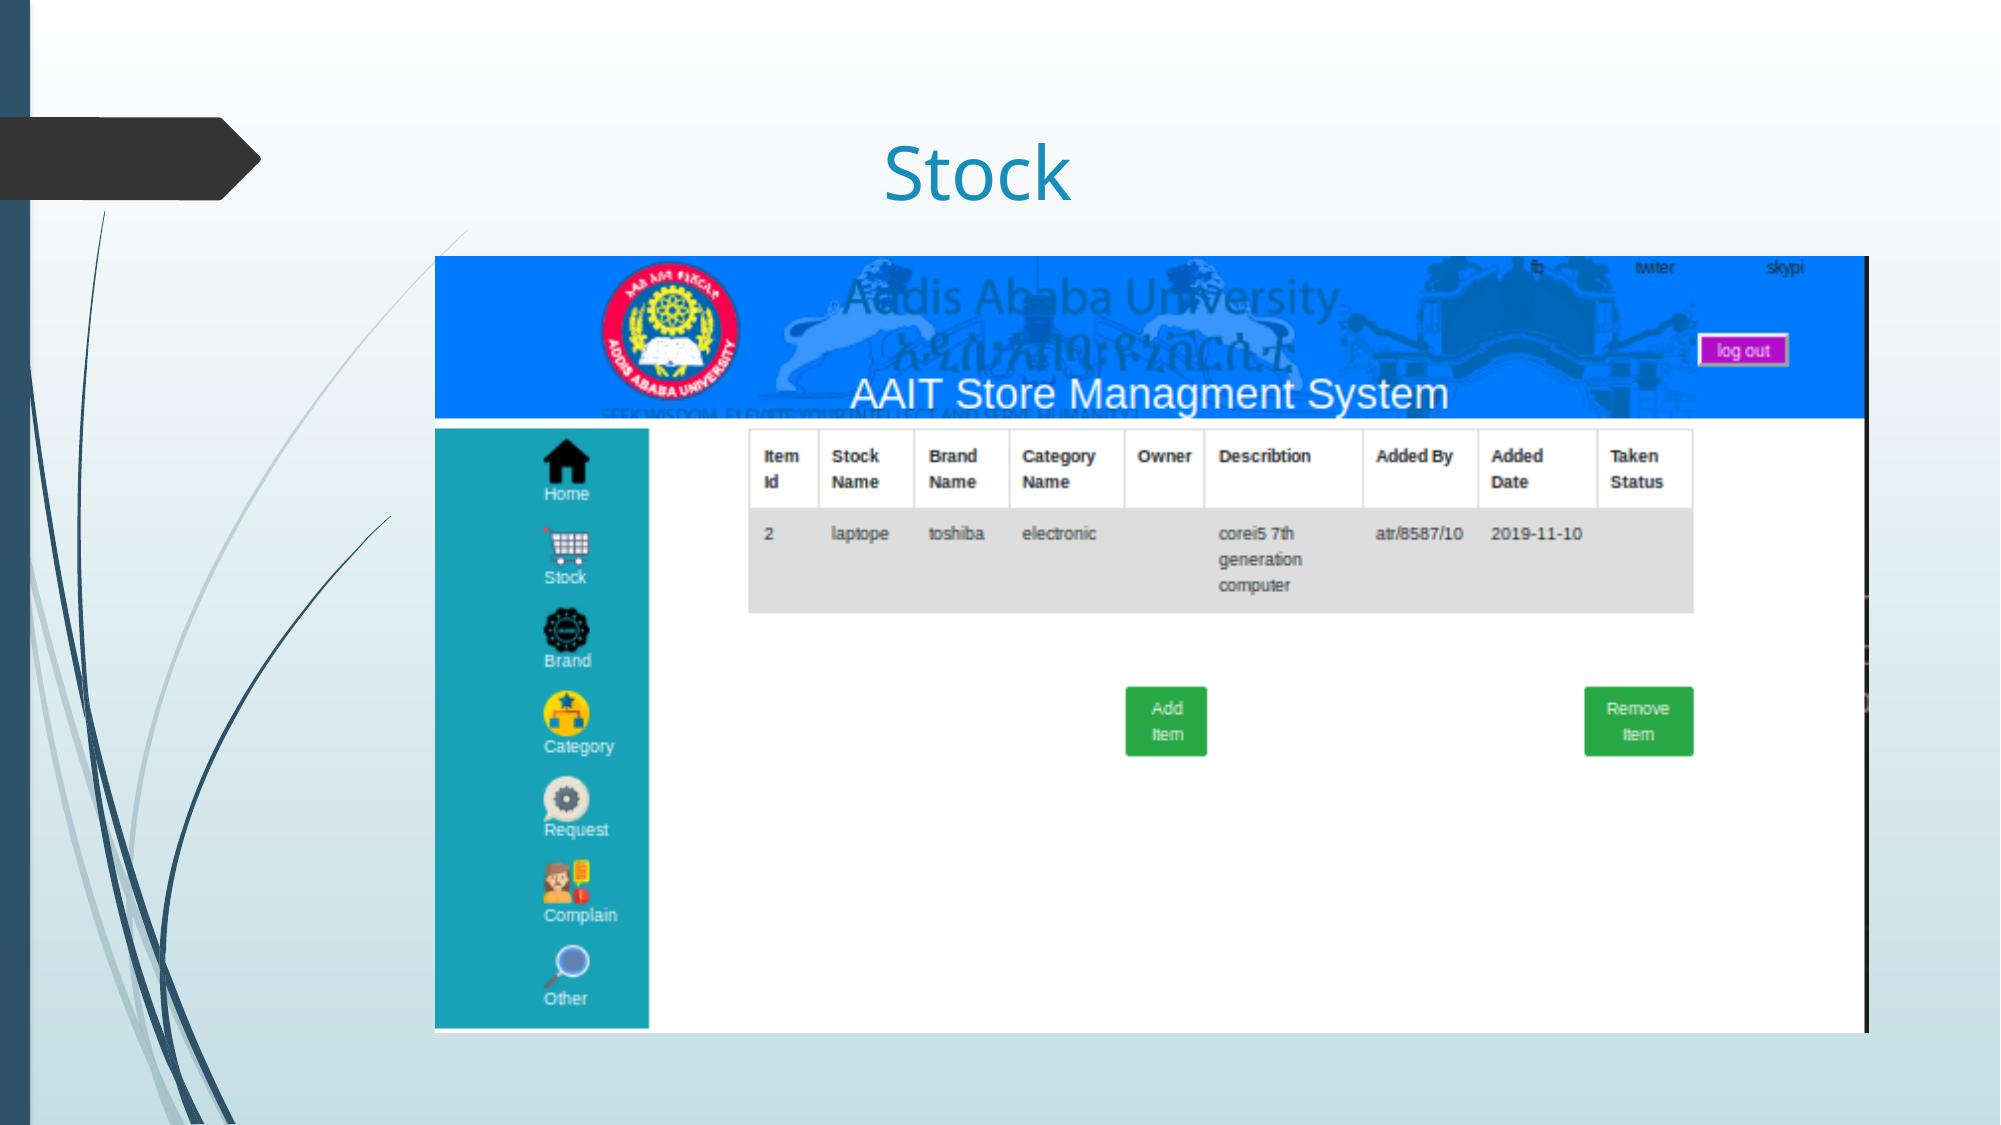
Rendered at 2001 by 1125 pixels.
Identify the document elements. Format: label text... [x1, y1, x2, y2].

text_box Stock [654, 118, 1302, 223]
picture [435, 256, 1870, 1034]
